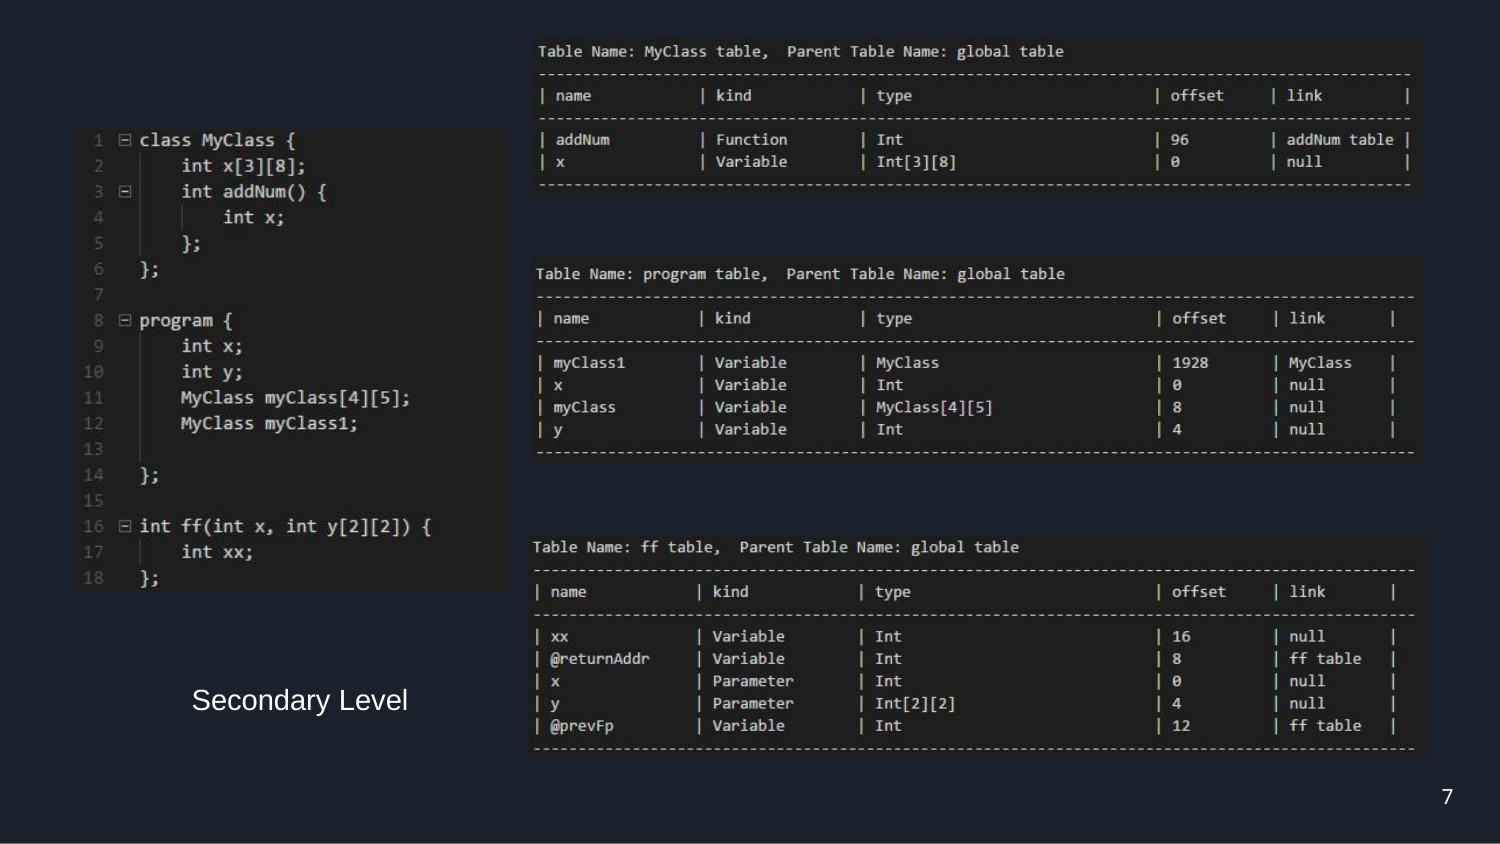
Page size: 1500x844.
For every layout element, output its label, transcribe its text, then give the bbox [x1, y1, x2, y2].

picture [527, 536, 1427, 758]
slide_number 7 [1435, 782, 1473, 844]
picture [531, 257, 1424, 465]
text_box Secondary Level [189, 679, 411, 717]
picture [73, 130, 509, 593]
picture [531, 36, 1424, 196]
